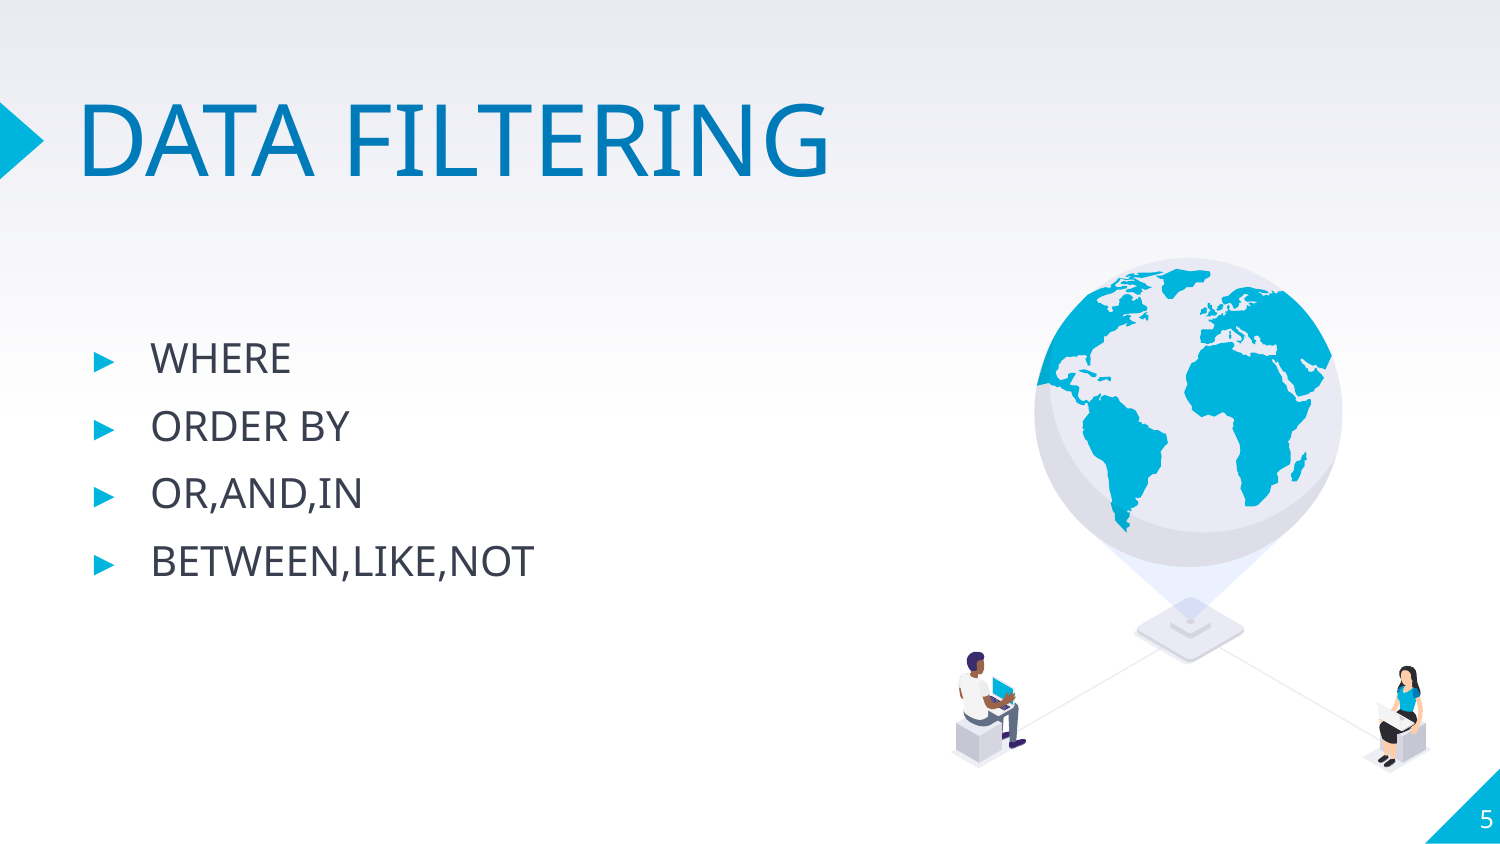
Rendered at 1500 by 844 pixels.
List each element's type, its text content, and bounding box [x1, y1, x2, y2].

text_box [950, 257, 1432, 774]
slide_number 5 [1418, 760, 1494, 838]
list WHERE ORDER BY OR,AND,IN BETWEEN,LIKE,NOT [75, 327, 945, 761]
title DATA FILTERING [75, 99, 1001, 277]
